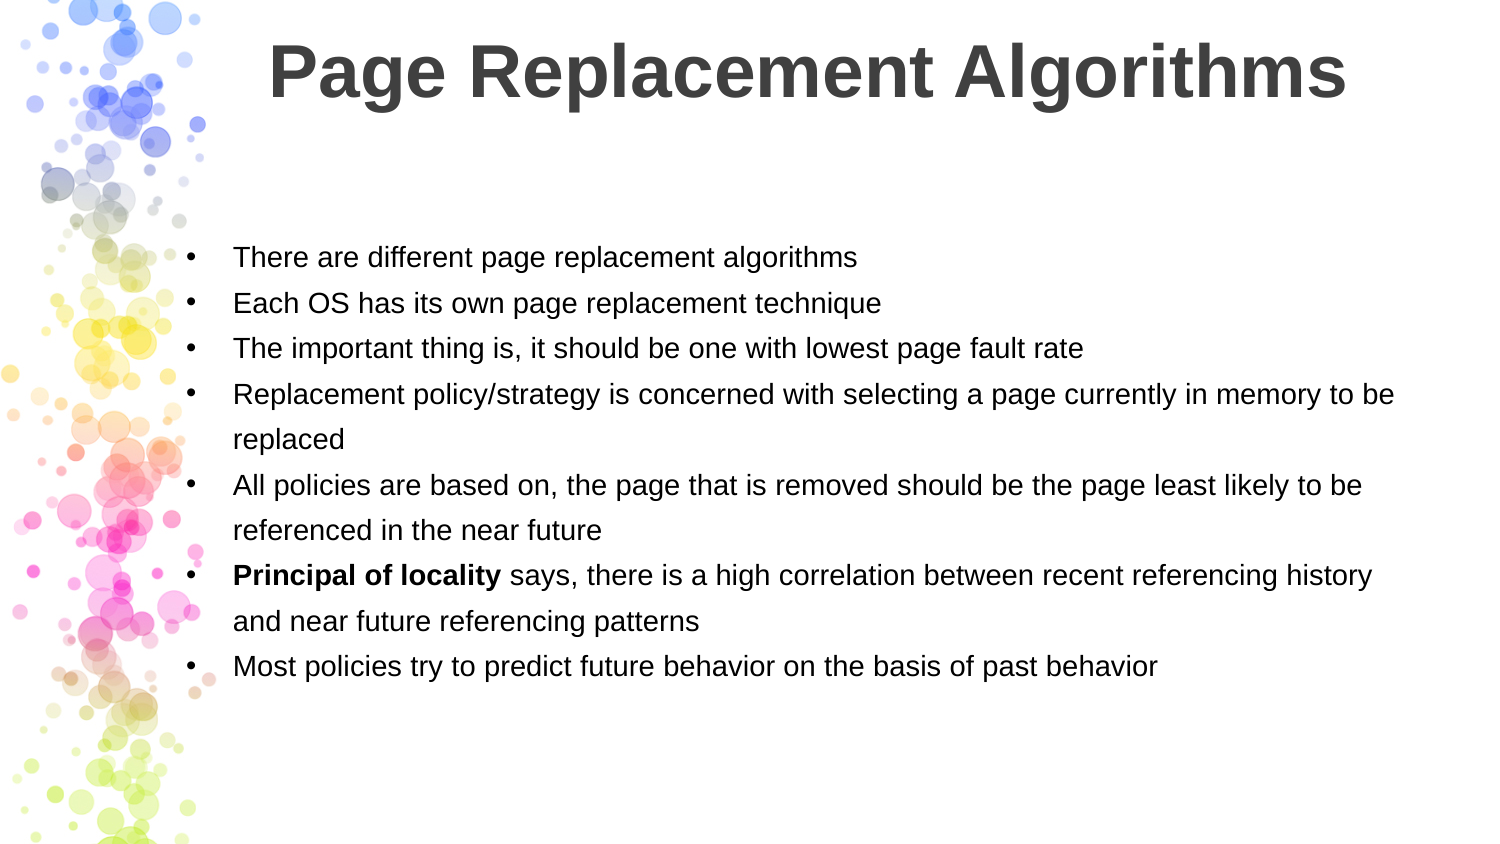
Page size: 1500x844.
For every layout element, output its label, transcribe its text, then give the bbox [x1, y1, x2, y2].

title Page Replacement Algorithms [253, 4, 1500, 132]
text_box There are different page replacement algorithms Each OS has its own page replacement technique The important thing is, it should be one with lowest page fault rate Replacement policy/strategy is concerned with selecting a page currently in memory to be replaced All policies are based on, the page that is removed should be the page least likely to be referenced in the near future Principal of locality says, there is a high correlation between recent referencing history and near future referencing patterns Most policies try to predict future behavior on the basis of past behavior [171, 220, 1417, 690]
picture [0, 0, 1500, 844]
